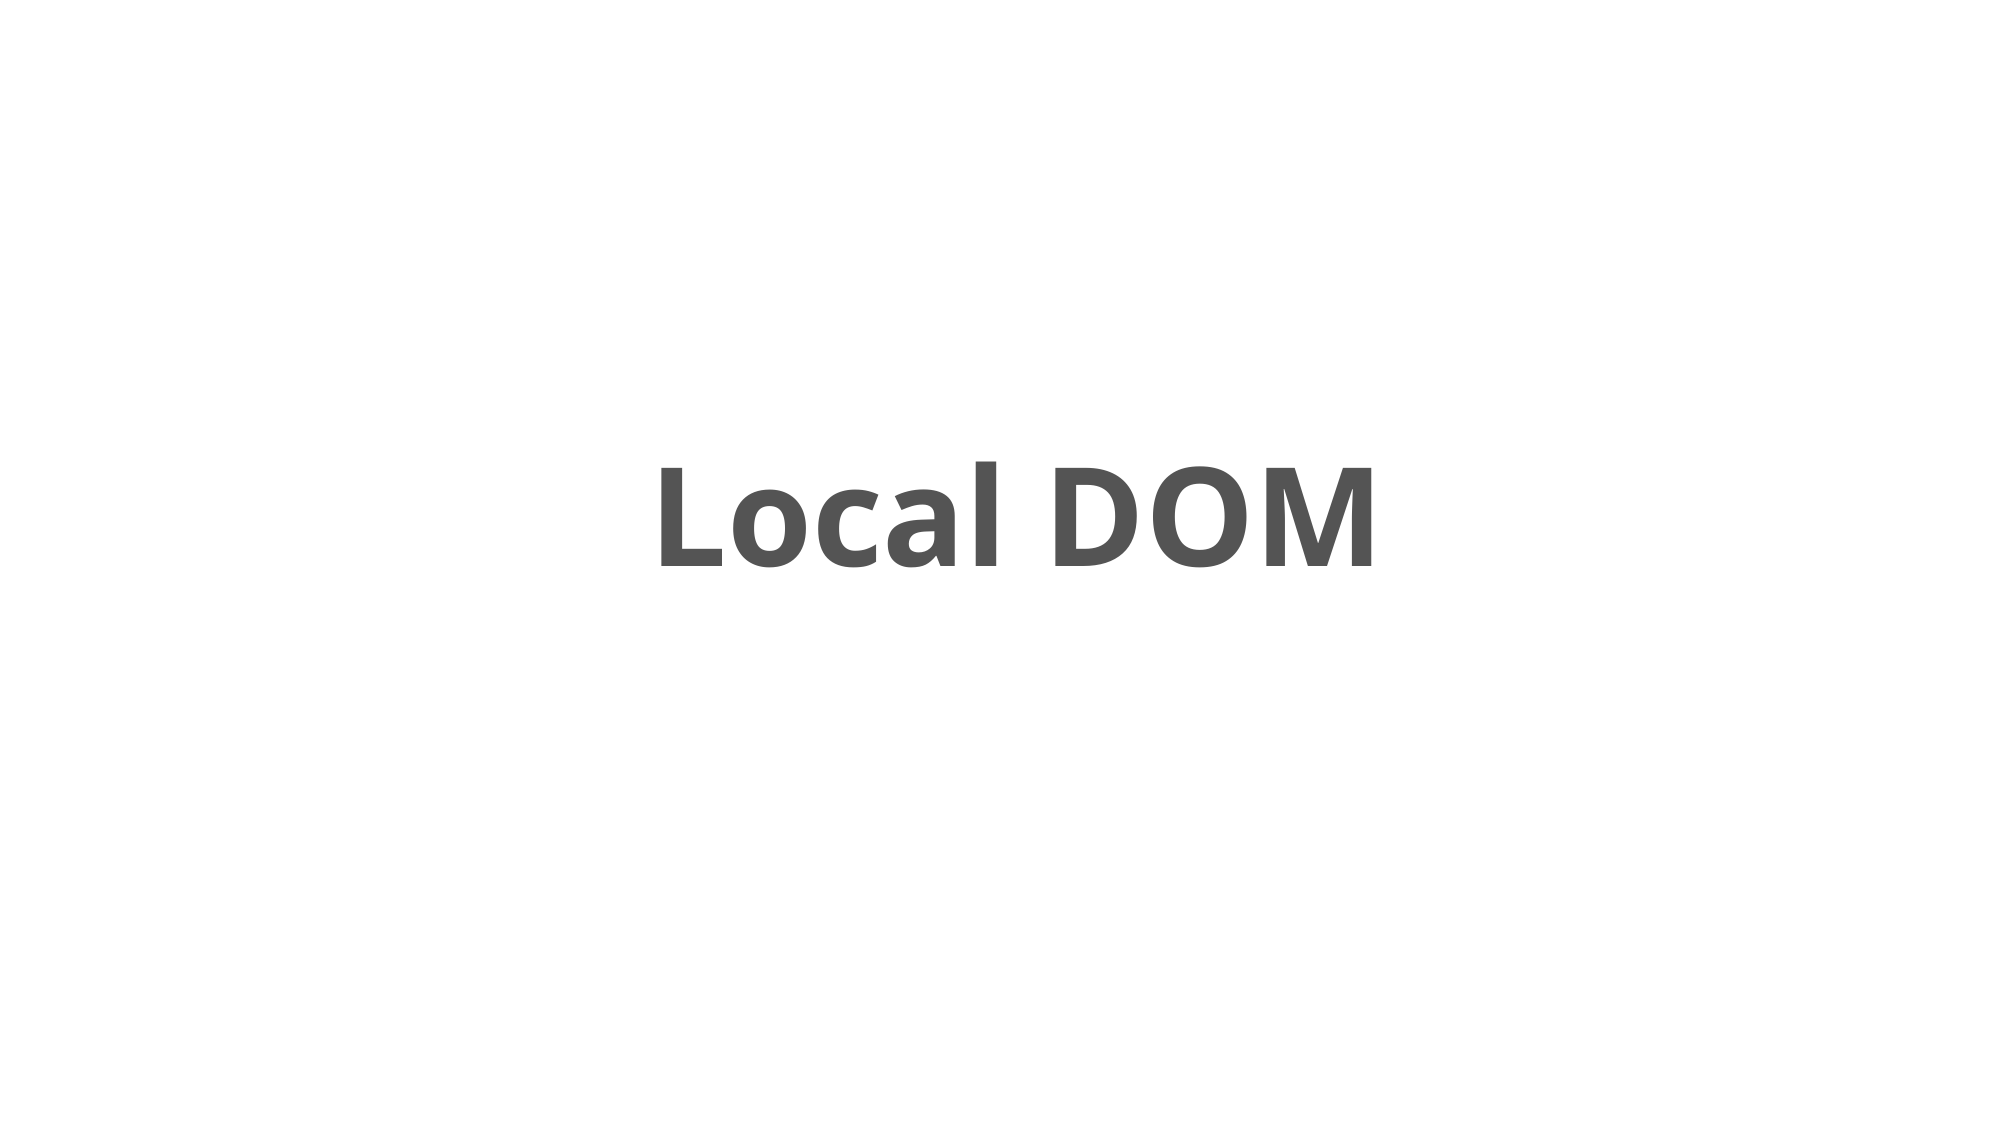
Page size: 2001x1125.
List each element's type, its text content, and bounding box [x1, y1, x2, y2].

text_box Local DOM [634, 421, 1829, 601]
